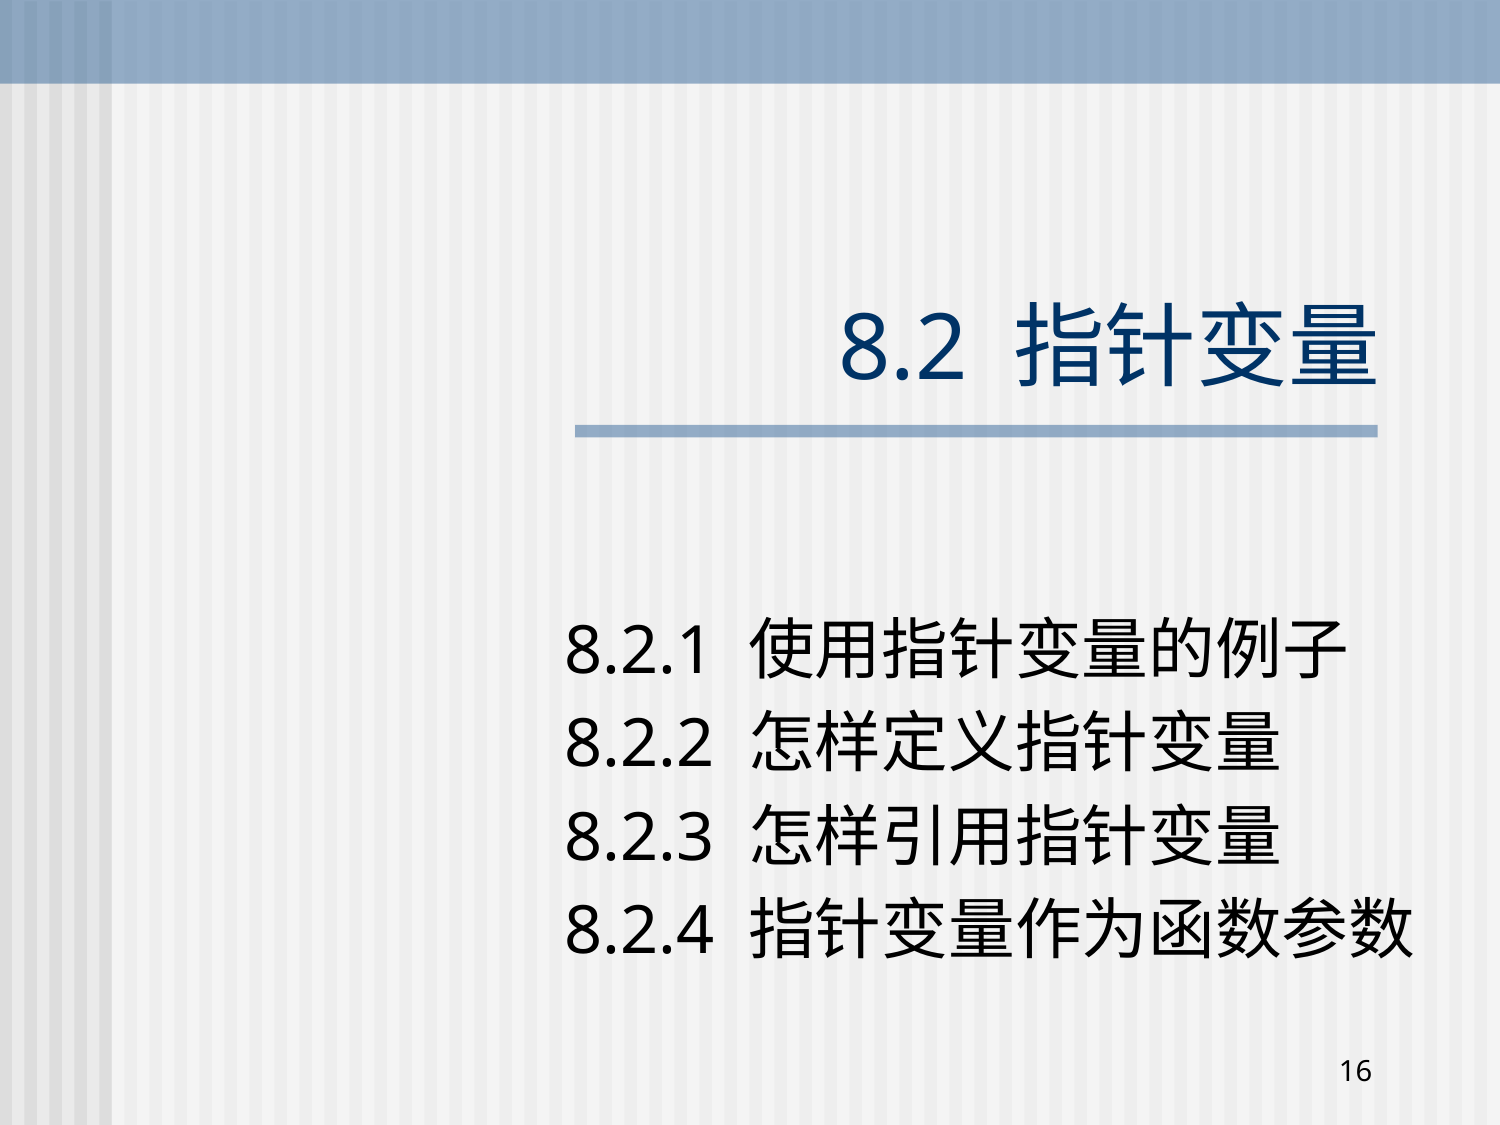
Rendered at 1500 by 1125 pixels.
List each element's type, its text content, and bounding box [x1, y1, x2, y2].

title 8.2 指针变量 [135, 278, 1396, 406]
subtitle 8.2.1 使用指针变量的例子 8.2.2 怎样定义指针变量 8.2.3 怎样引用指针变量 8.2.4 指针变量作为函数参数 [549, 599, 1459, 929]
slide_number 16 [1074, 1025, 1388, 1100]
